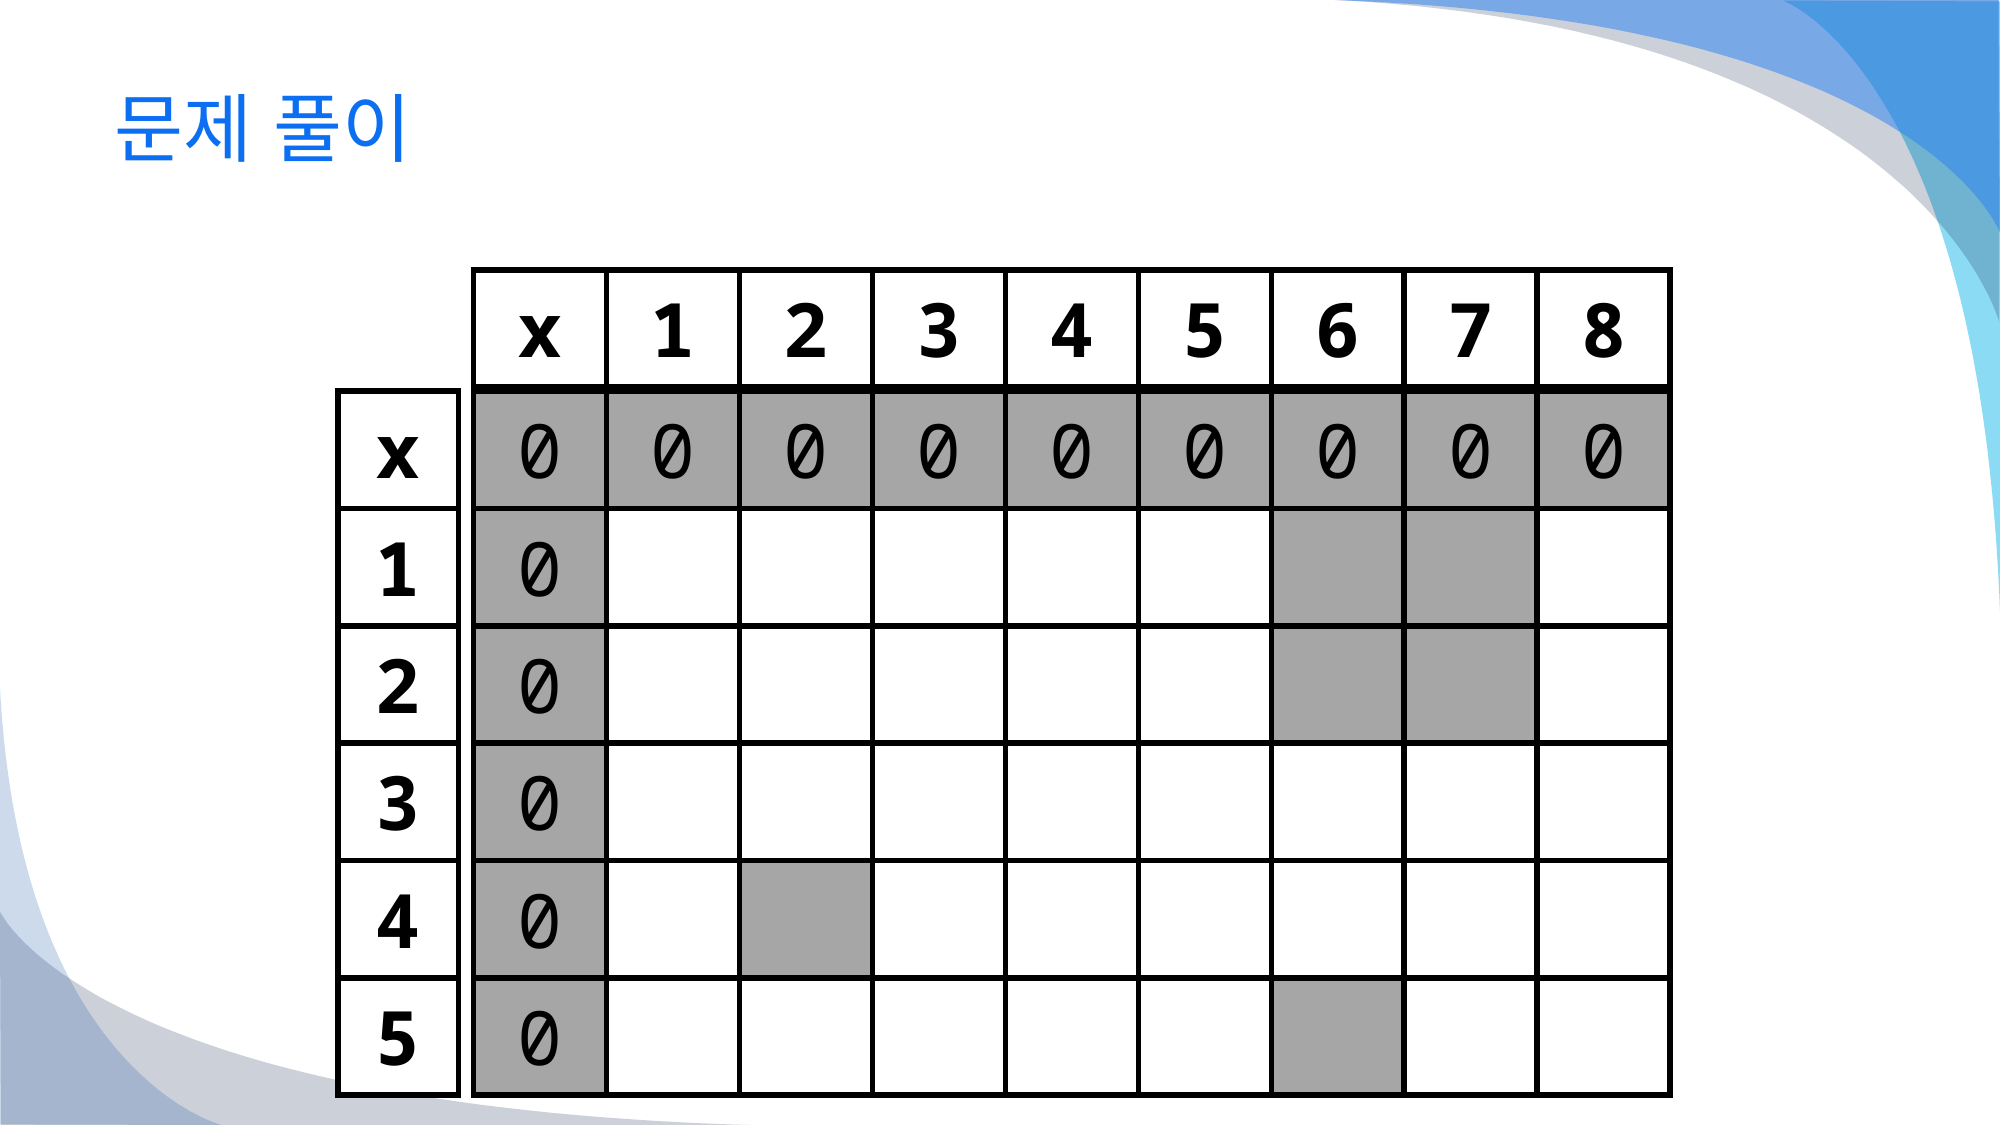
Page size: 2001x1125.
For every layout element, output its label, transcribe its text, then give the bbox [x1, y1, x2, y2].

table_cell [1274, 629, 1401, 740]
table_cell [875, 511, 1003, 623]
title 문제 풀이 [99, 50, 1900, 202]
table_cell [742, 629, 870, 740]
table_cell 2 [341, 629, 456, 740]
table_cell [1274, 746, 1401, 858]
table_header 4 [1008, 273, 1136, 384]
table_header 2 [742, 273, 870, 384]
table_header 8 [1540, 273, 1667, 384]
table_cell [1008, 511, 1136, 623]
table_cell 0 [476, 981, 604, 1092]
table_header x [476, 273, 604, 384]
table_cell [609, 746, 737, 858]
table_cell [742, 863, 870, 975]
table_cell [1008, 746, 1136, 858]
table_cell [1407, 629, 1534, 740]
table_cell [1407, 511, 1534, 623]
table_header 0 [875, 394, 1003, 506]
table_cell [1540, 863, 1667, 975]
table_header 0 [1540, 394, 1667, 506]
table_cell [742, 981, 870, 1092]
table_cell [1008, 629, 1136, 740]
table_cell [1008, 981, 1136, 1092]
table_header x [341, 394, 456, 506]
table_cell [1540, 511, 1667, 623]
table_header 0 [1008, 394, 1136, 506]
table_cell [609, 511, 737, 623]
table_cell [1540, 629, 1667, 740]
table_header 3 [875, 273, 1003, 384]
table_cell [609, 863, 737, 975]
table_header 7 [1407, 273, 1534, 384]
table_header 0 [609, 394, 737, 506]
table_cell [1407, 981, 1534, 1092]
table_cell 0 [476, 863, 604, 975]
table_cell [875, 981, 1003, 1092]
table_cell [1141, 863, 1269, 975]
table_header 0 [476, 394, 604, 506]
table_header 6 [1274, 273, 1401, 384]
table_cell [1407, 863, 1534, 975]
table_header 5 [1141, 273, 1269, 384]
table_cell [1141, 981, 1269, 1092]
table_cell [875, 746, 1003, 858]
table_cell [1274, 511, 1401, 623]
table_cell [1141, 511, 1269, 623]
table_cell 0 [476, 511, 604, 623]
table_header 0 [1141, 394, 1269, 506]
table_header 0 [1274, 394, 1401, 506]
table_header 1 [609, 273, 737, 384]
table_cell [1274, 981, 1401, 1092]
table_cell [1008, 863, 1136, 975]
table_cell [1540, 746, 1667, 858]
table_cell 0 [476, 746, 604, 858]
table_cell [1141, 629, 1269, 740]
table_cell [1141, 746, 1269, 858]
table_header 0 [742, 394, 870, 506]
table_cell 0 [476, 629, 604, 740]
table_cell [1407, 746, 1534, 858]
table_cell [1540, 981, 1667, 1092]
table_cell 1 [341, 511, 456, 623]
table_cell [1274, 863, 1401, 975]
table_cell 5 [341, 981, 456, 1092]
table_cell 3 [341, 746, 456, 858]
table_header 0 [1407, 394, 1534, 506]
table_cell 4 [341, 863, 456, 975]
table_cell [742, 511, 870, 623]
table_cell [609, 629, 737, 740]
table_cell [875, 629, 1003, 740]
table_cell [875, 863, 1003, 975]
table_cell [742, 746, 870, 858]
table_cell [609, 981, 737, 1092]
